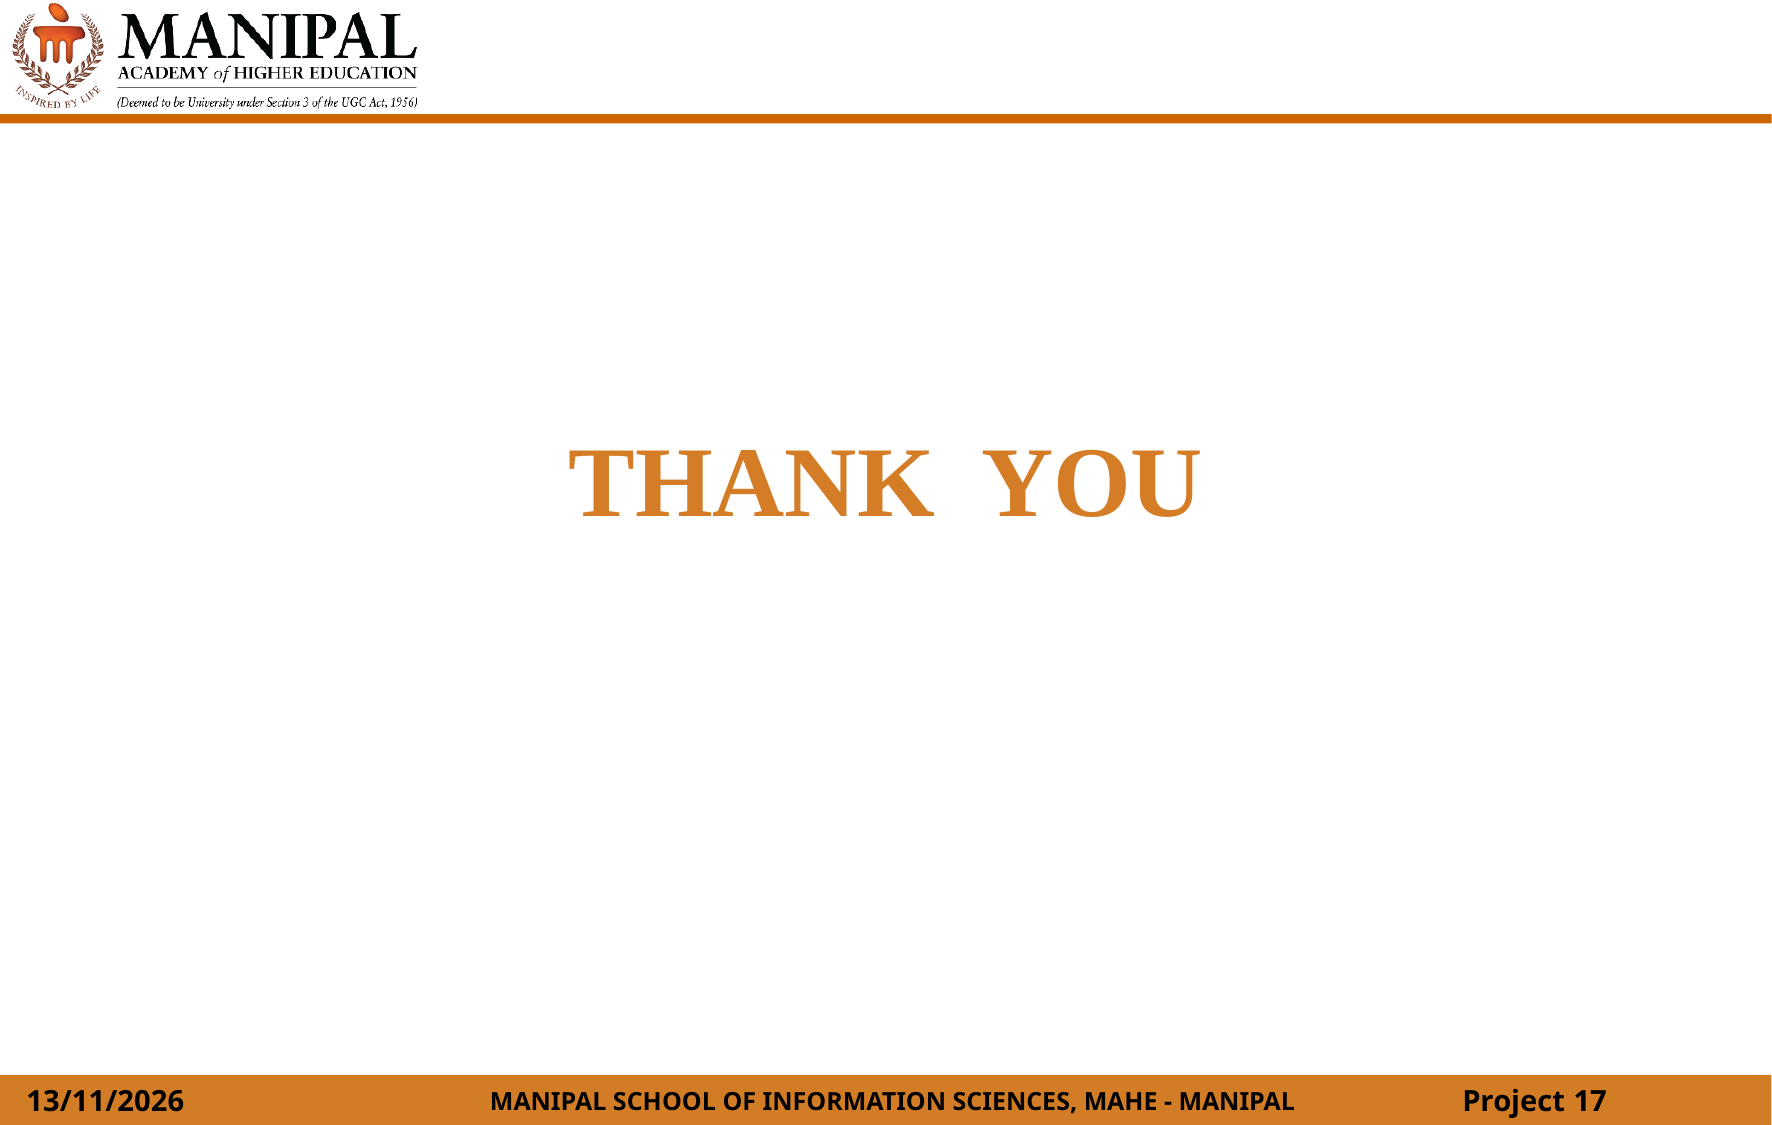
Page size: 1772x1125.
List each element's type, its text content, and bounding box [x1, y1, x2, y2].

picture [0, 0, 429, 119]
text_box THANK YOU [299, 325, 1473, 561]
